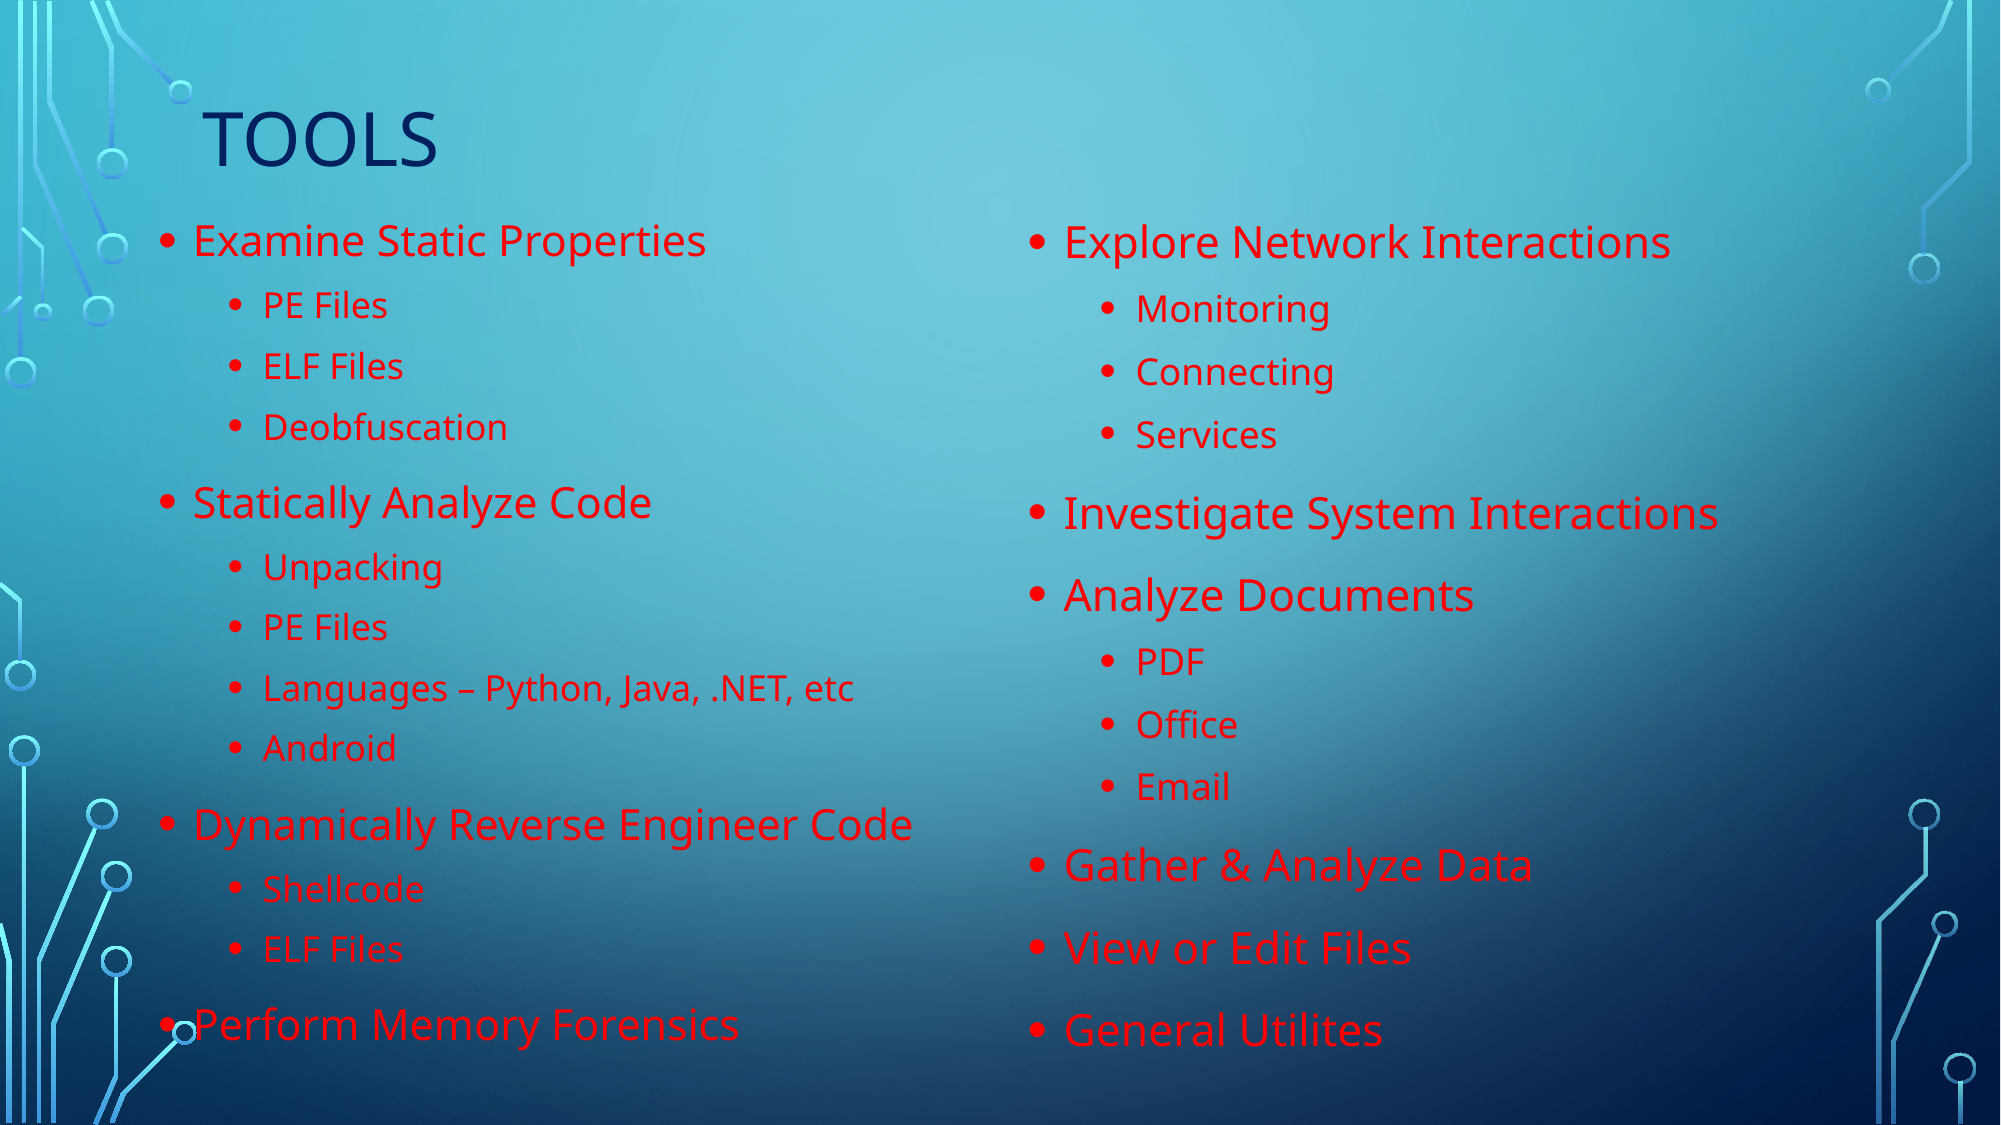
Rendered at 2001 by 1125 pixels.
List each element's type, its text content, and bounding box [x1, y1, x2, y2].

list Explore Network Interactions Monitoring Connecting Services Investigate System Interactions Analyze Documents PDF Office Email Gather & Analyze Data View or Edit Files General Utilites [1012, 196, 1953, 1067]
title Tools [187, 20, 1813, 264]
list Examine Static Properties PE Files ELF Files Deobfuscation Statically Analyze Code Unpacking PE Files Languages – Python, Java, .NET, etc Android Dynamically Reverse Engineer Code Shellcode ELF Files Perform Memory Forensics [143, 196, 988, 1067]
